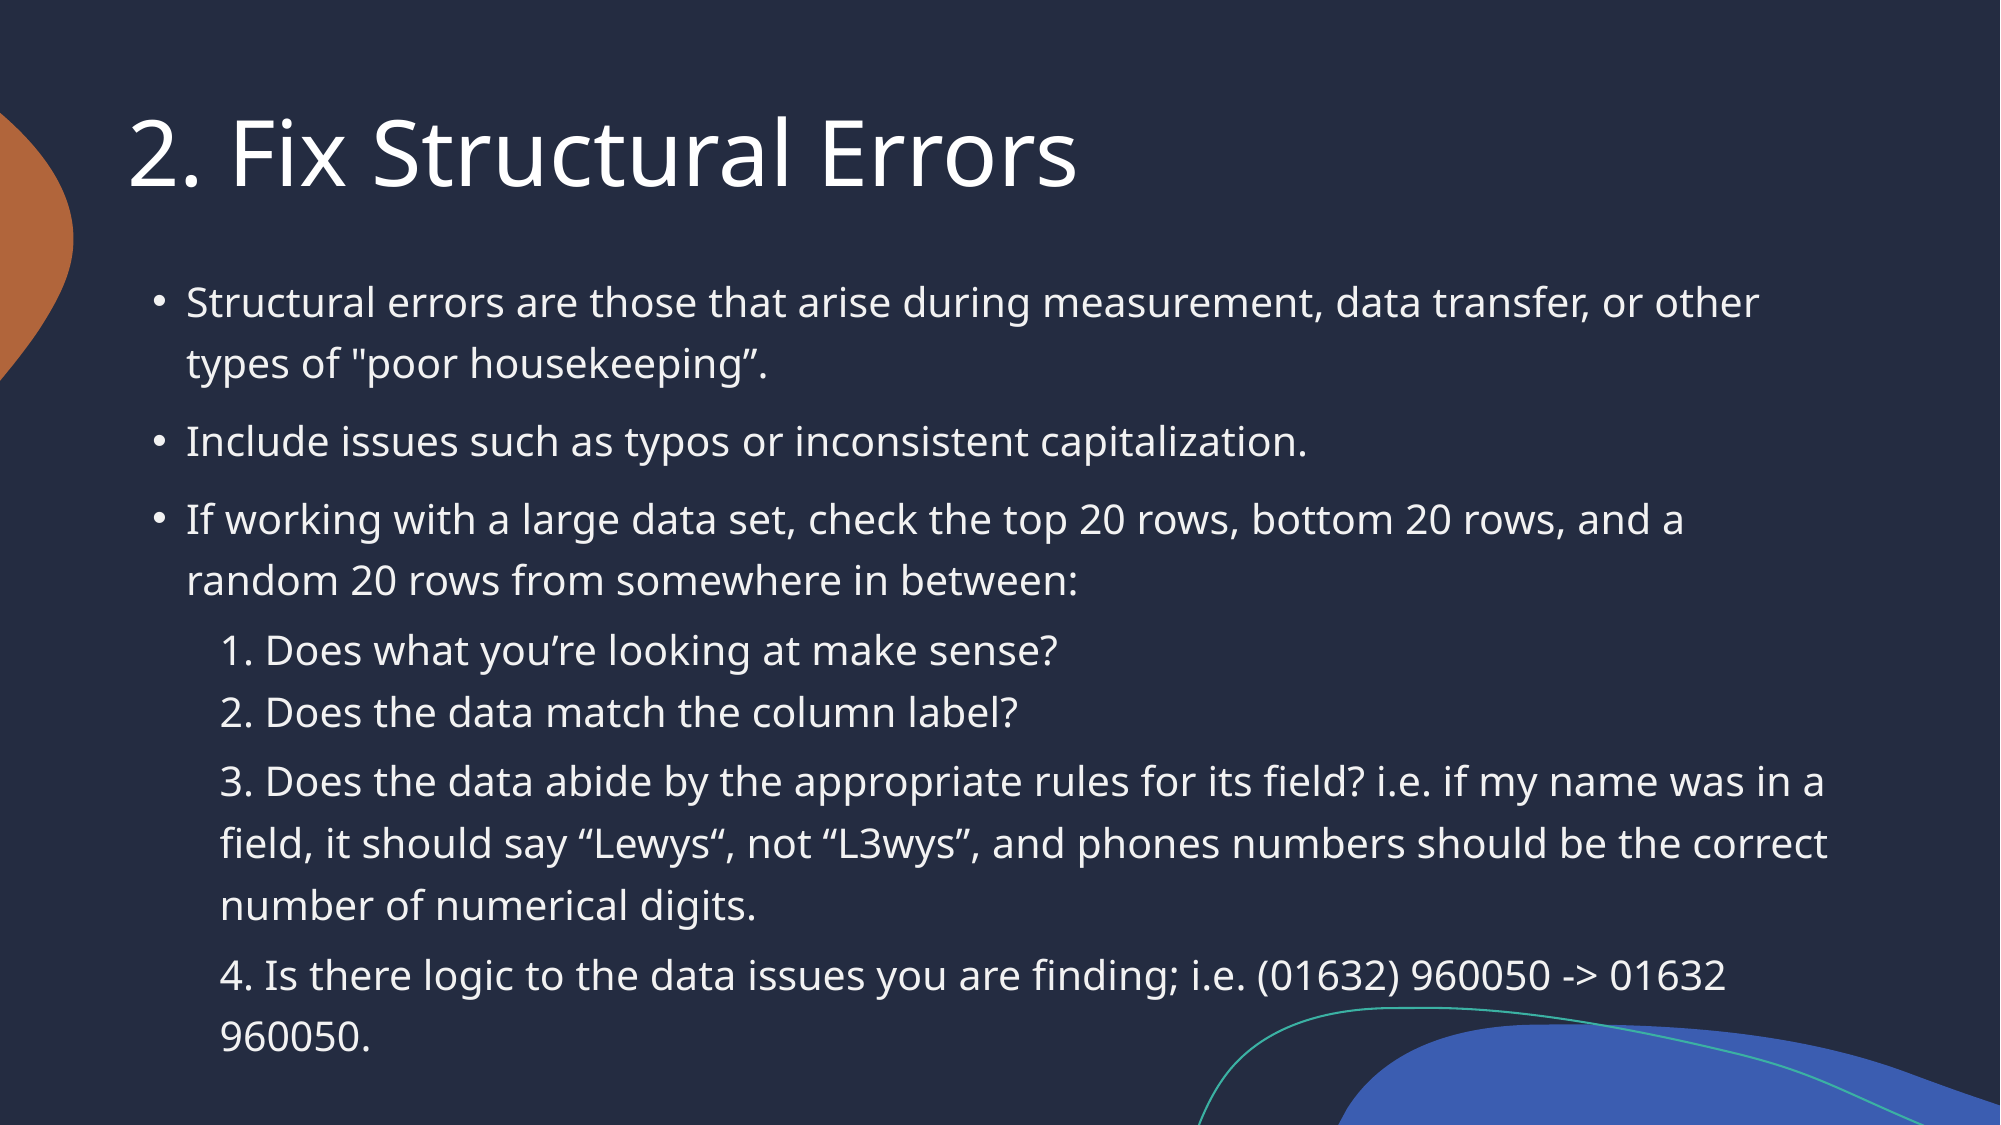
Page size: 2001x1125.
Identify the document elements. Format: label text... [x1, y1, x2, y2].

list Structural errors are those that arise during measurement, data transfer, or other types of "poor housekeeping”. Include issues such as typos or inconsistent capitalization. If working with a large data set, check the top 20 rows, bottom 20 rows, and a random 20 rows from somewhere in between: 1. Does what you’re looking at make sense? 2. Does the data match the column label? 3. Does the data abide by the appropriate rules for its field? i.e. if my name was in a field, it should say “Lewys“, not “L3wys”, and phones numbers should be the correct number of numerical digits. 4. Is there logic to the data issues you are finding; i.e. (01632) 960050 -> 01632 960050. [137, 256, 1863, 1076]
title 2. Fix Structural Errors [112, 31, 1863, 282]
